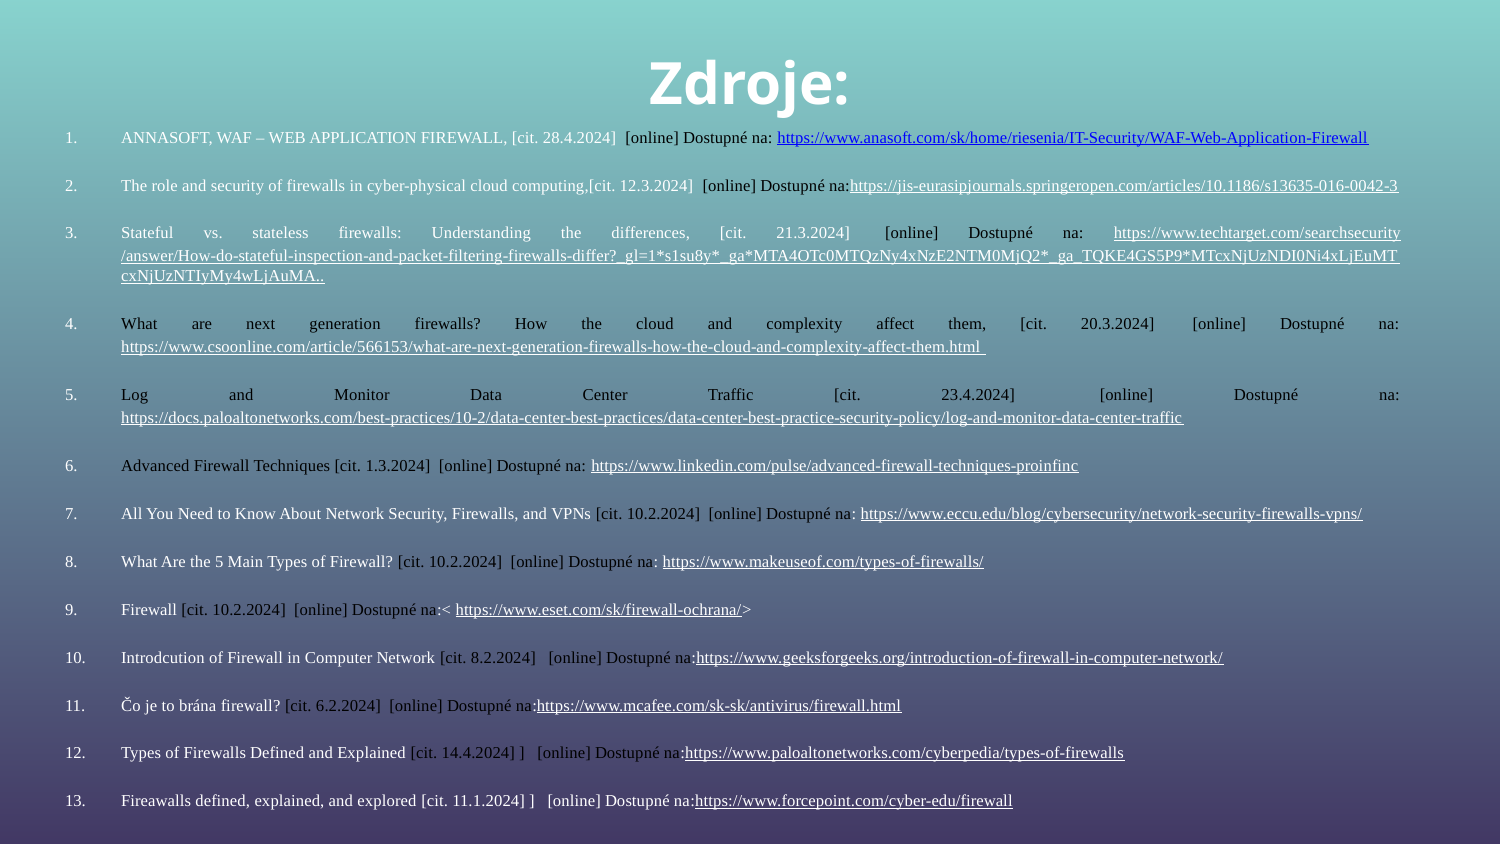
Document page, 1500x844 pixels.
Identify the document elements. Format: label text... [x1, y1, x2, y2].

subtitle ANNASOFT, WAF – WEB APPLICATION FIREWALL, [cit. 28.4.2024] [online] Dostupné na: https://www.anasoft.com/sk/home/riesenia/IT-Security/WAF-Web-Application-Firewall The role and security of firewalls in cyber-physical cloud computing,[cit. 12.3.2024] [online] Dostupné na:https://jis-eurasipjournals.springeropen.com/articles/10.1186/s13635-016-0042-3 Stateful vs. stateless firewalls: Understanding the differences, [cit. 21.3.2024] [online] Dostupné na: https://www.techtarget.com/searchsecurity/answer/How-do-stateful-inspection-and-packet-filtering-firewalls-differ?_gl=1*s1su8y*_ga*MTA4OTc0MTQzNy4xNzE2NTM0MjQ2*_ga_TQKE4GS5P9*MTcxNjUzNDI0Ni4xLjEuMTcxNjUzNTIyMy4wLjAuMA.. What are next generation firewalls? How the cloud and complexity affect them, [cit. 20.3.2024] [online] Dostupné na: https://www.csoonline.com/article/566153/what-are-next-generation-firewalls-how-the-cloud-and-complexity-affect-them.html Log and Monitor Data Center Traffic [cit. 23.4.2024] [online] Dostupné na: https://docs.paloaltonetworks.com/best-practices/10-2/data-center-best-practices/data-center-best-practice-security-policy/log-and-monitor-data-center-traffic Advanced Firewall Techniques [cit. 1.3.2024] [online] Dostupné na: https://www.linkedin.com/pulse/advanced-firewall-techniques-proinfinc All You Need to Know About Network Security, Firewalls, and VPNs [cit. 10.2.2024] [online] Dostupné na: https://www.eccu.edu/blog/cybersecurity/network-security-firewalls-vpns/ What Are the 5 Main Types of Firewall? [cit. 10.2.2024] [online] Dostupné na: https://www.makeuseof.com/types-of-firewalls/ Firewall [cit. 10.2.2024] [online] Dostupné na:< https://www.eset.com/sk/firewall-ochrana/> Introdcution of Firewall in Computer Network [cit. 8.2.2024] [online] Dostupné na:https://www.geeksforgeeks.org/introduction-of-firewall-in-computer-network/ Čo je to brána firewall? [cit. 6.2.2024] [online] Dostupné na:https://www.mcafee.com/sk-sk/antivirus/firewall.html Types of Firewalls Defined and Explained [cit. 14.4.2024] ] [online] Dostupné na:https://www.paloaltonetworks.com/cyberpedia/types-of-firewalls Fireawalls defined, explained, and explored [cit. 11.1.2024] ] [online] Dostupné na:https://www.forcepoint.com/cyber-edu/firewall [49, 108, 1417, 360]
title Zdroje: [184, 30, 1316, 187]
